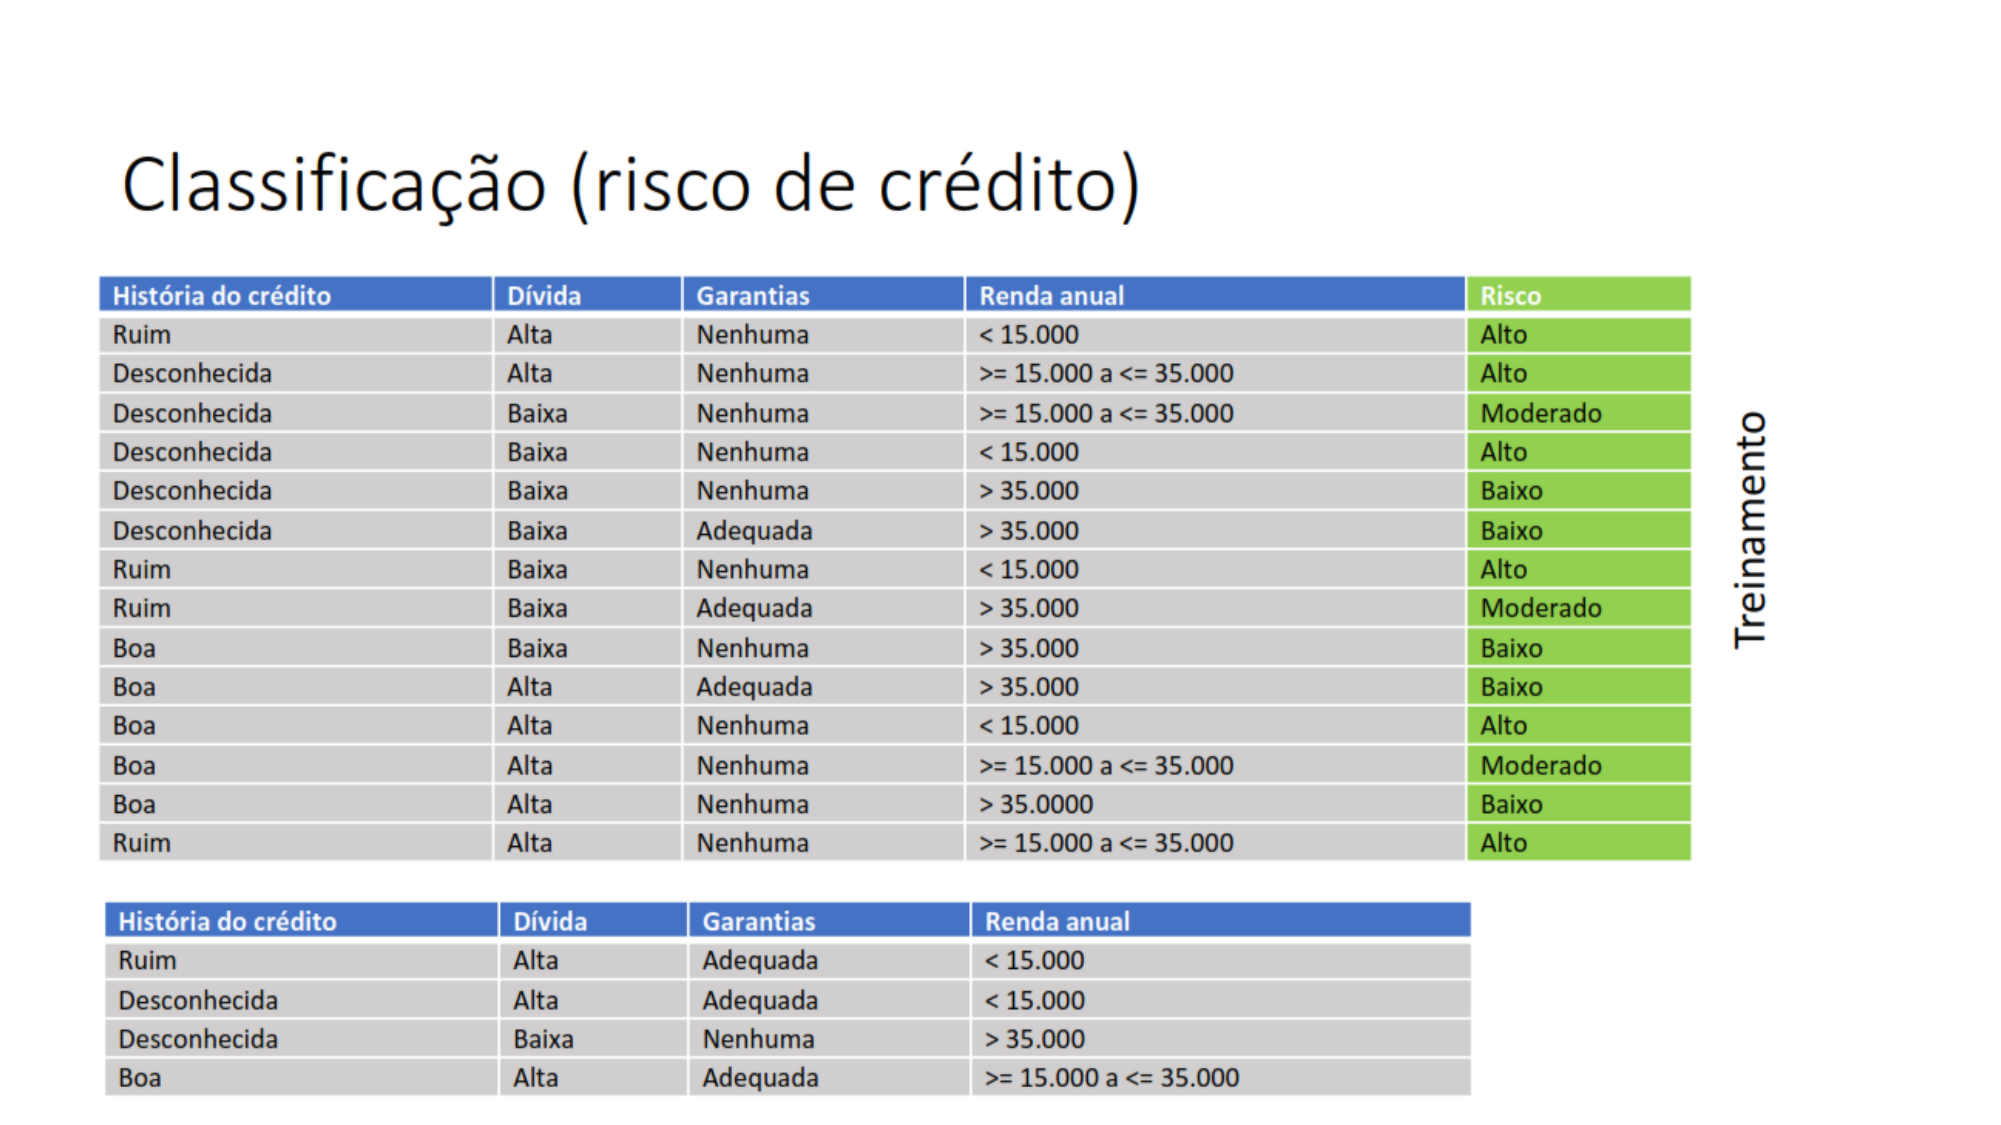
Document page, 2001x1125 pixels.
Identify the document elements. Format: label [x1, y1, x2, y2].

list [89, 143, 1777, 1104]
